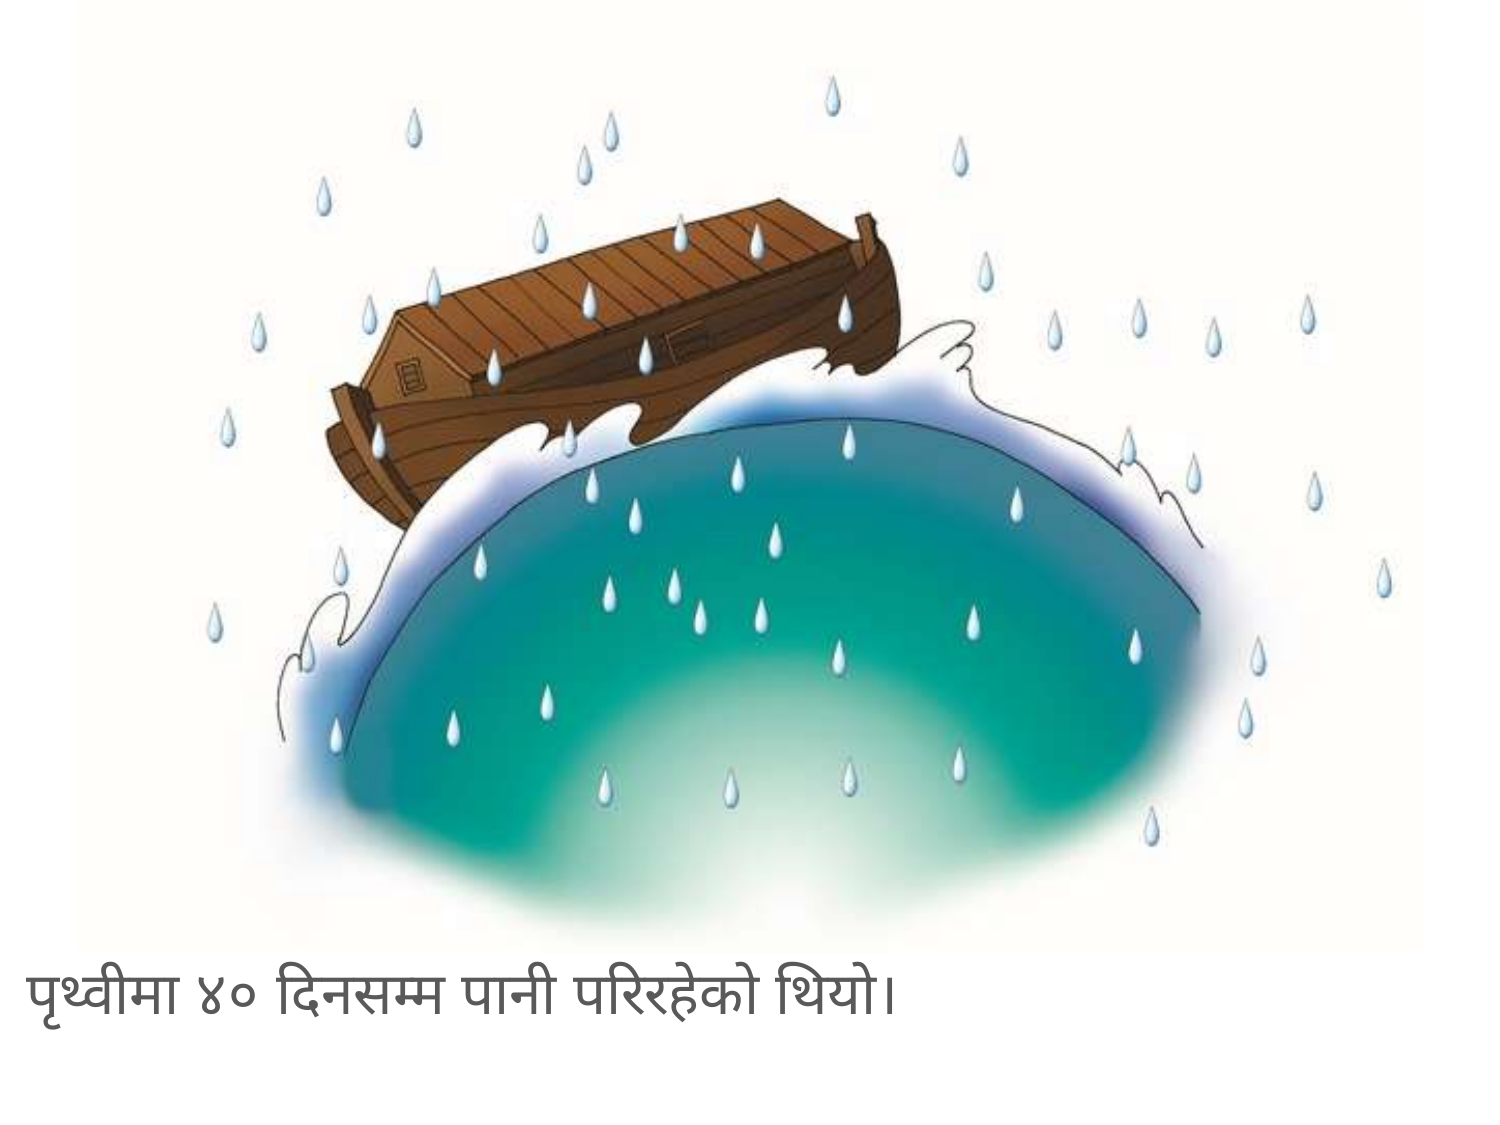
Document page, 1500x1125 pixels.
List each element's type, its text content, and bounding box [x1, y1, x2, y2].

text_box पृथ्वीमा ४० दिनसम्म पानी परिरहेको थियो। [11, 949, 1483, 1035]
picture [77, 0, 1423, 953]
